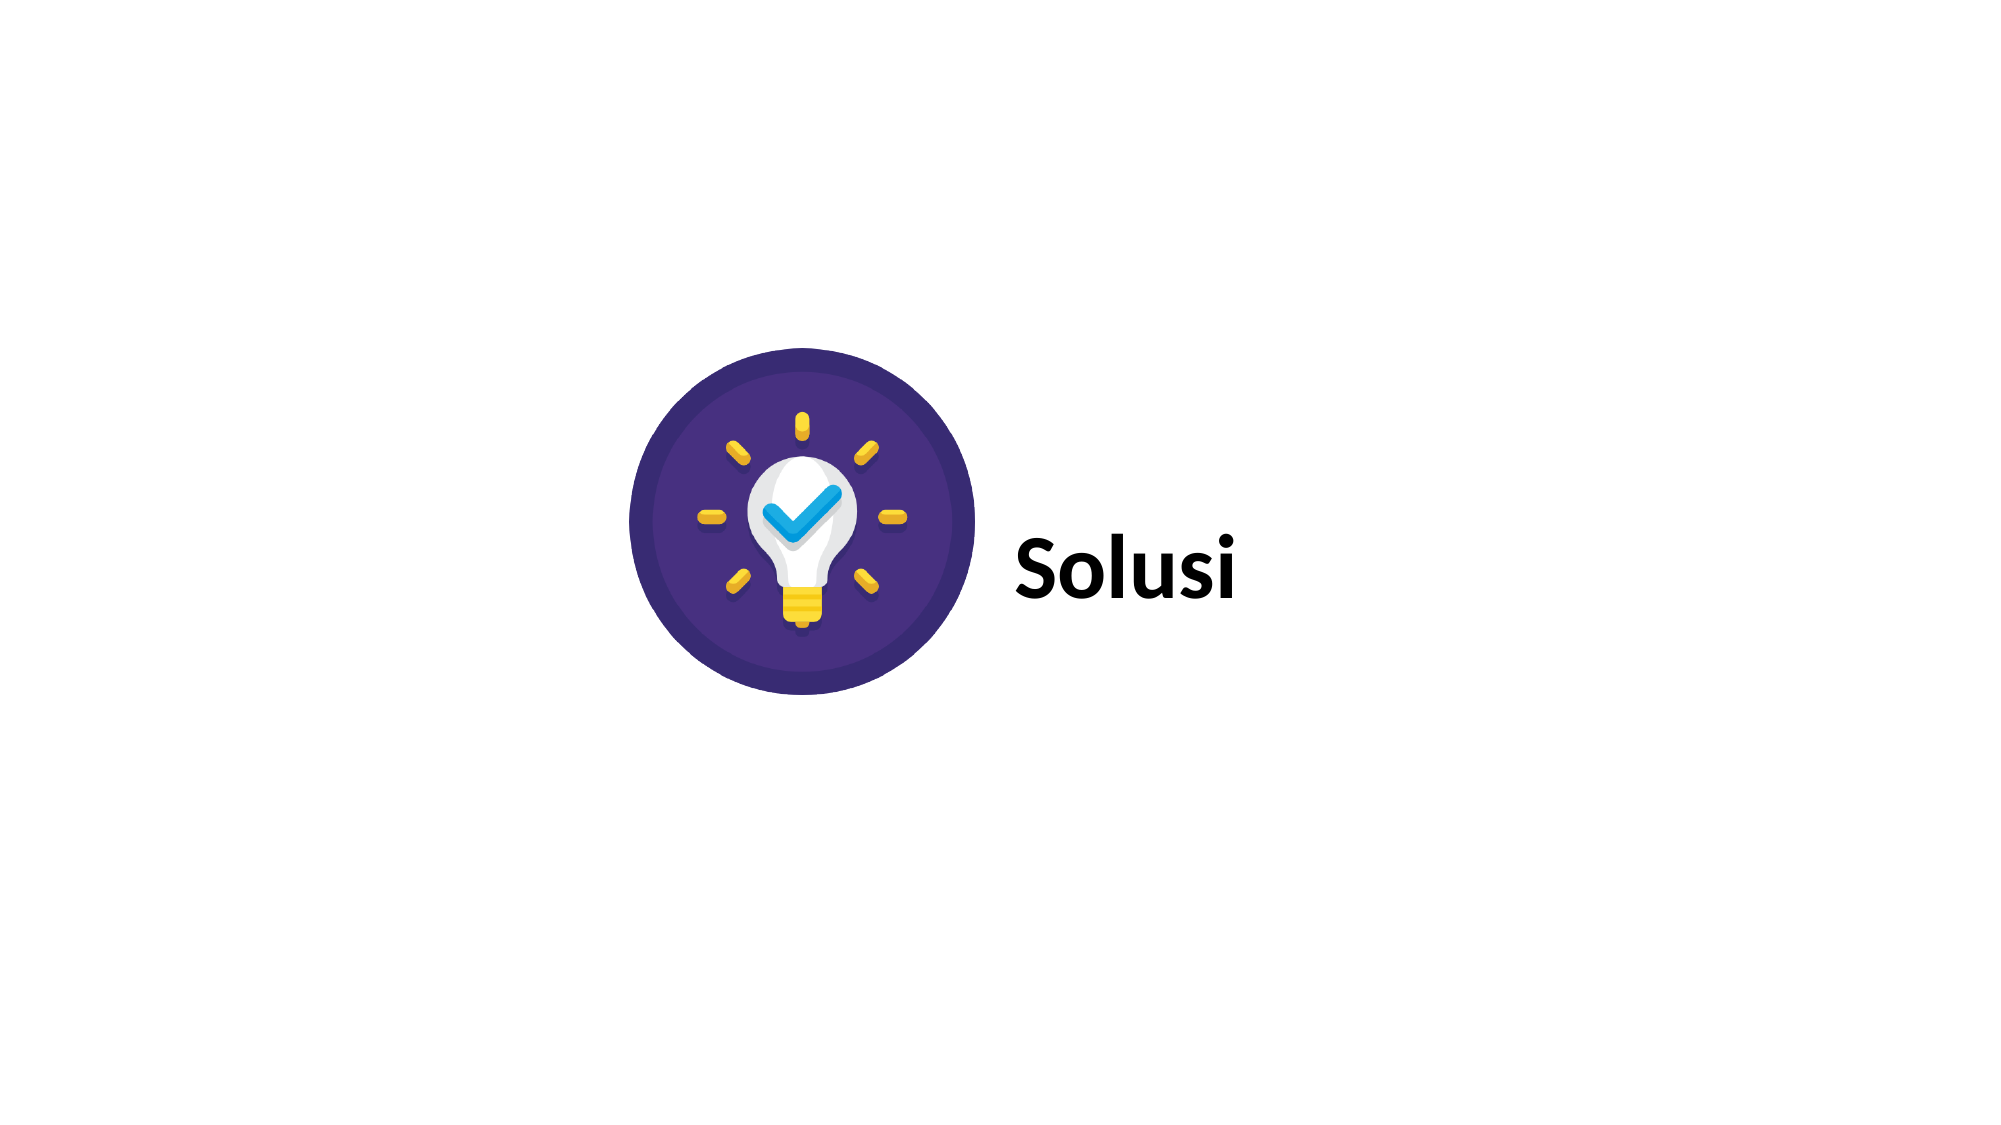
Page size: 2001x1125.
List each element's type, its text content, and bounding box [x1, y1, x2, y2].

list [629, 348, 975, 695]
text_box Solusi [999, 499, 1613, 624]
